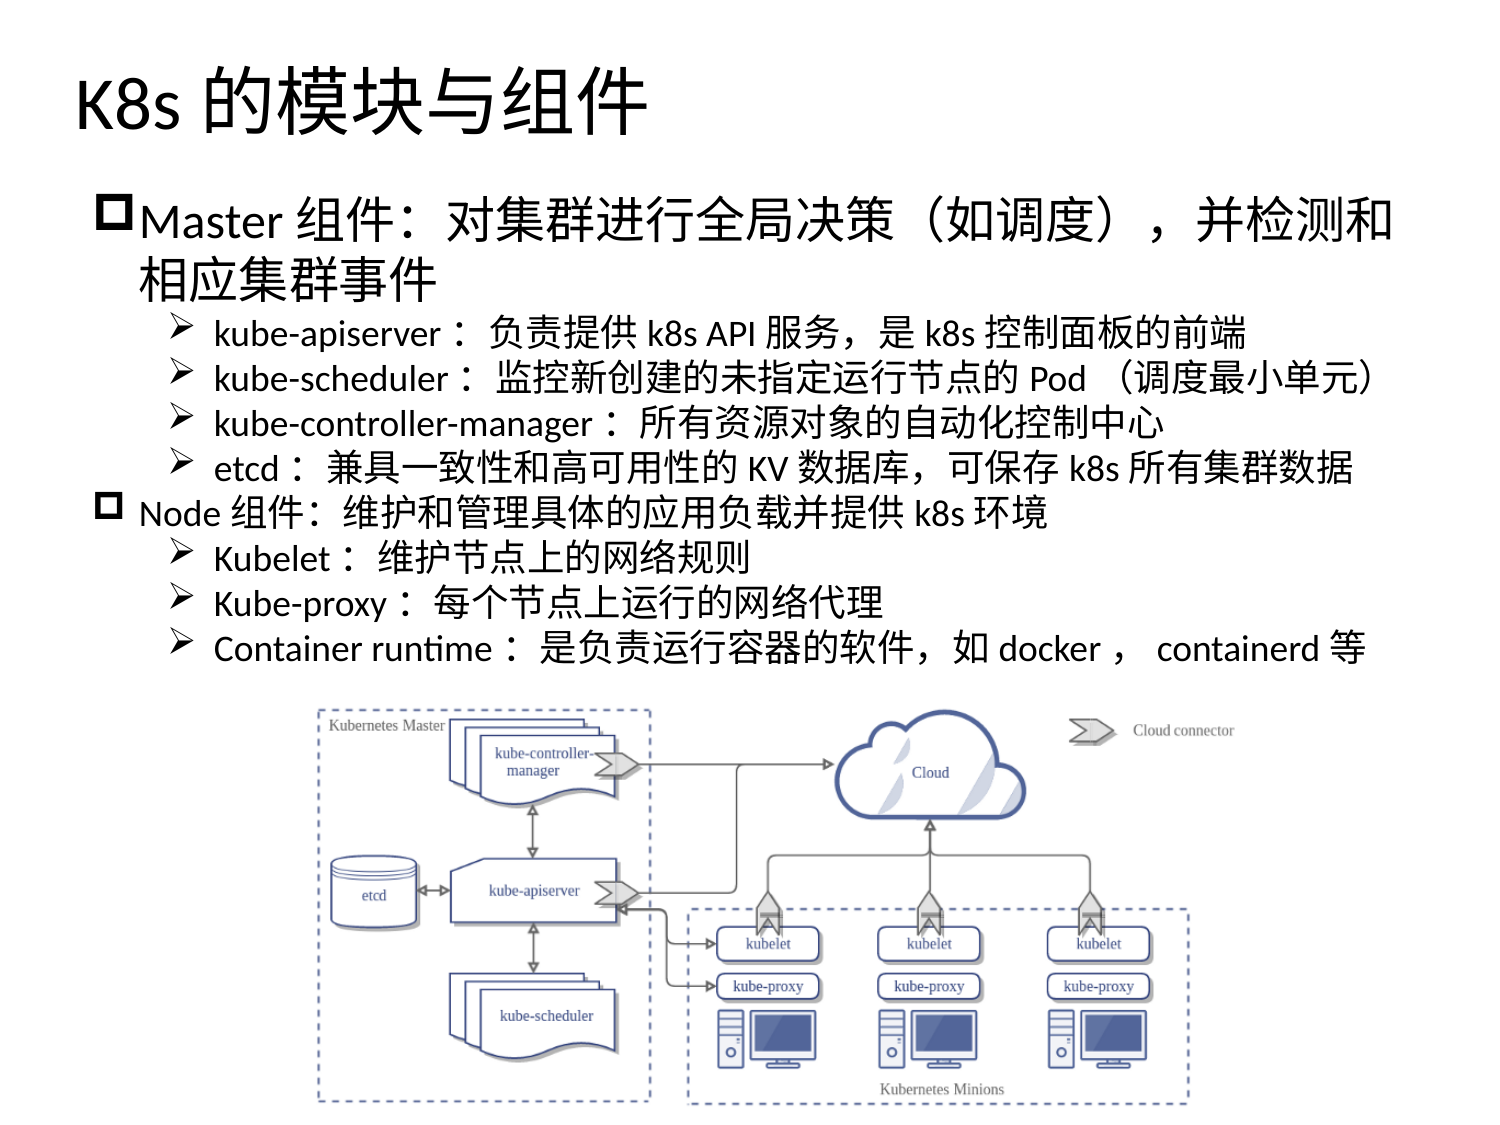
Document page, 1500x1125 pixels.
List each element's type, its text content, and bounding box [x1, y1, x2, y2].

text_box K8s的模块与组件 [61, 47, 817, 153]
text_box Master组件：对集群进行全局决策（如调度），并检测和相应集群事件 kube-apiserver：负责提供k8s API服务，是k8s控制面板的前端 kube-scheduler：监控新创建的未指定运行节点的Pod（调度最小单元） kube-controller-manager：所有资源对象的自动化控制中心 etcd：兼具一致性和高可用性的KV数据库，可保存k8s所有集群数据 Node组件：维护和管理具体的应用负载并提供k8s环境 Kubelet：维护节点上的网络规则 Kube-proxy：每个节点上运行的网络代理 Container runtime：是负责运行容器的软件，如docker，containerd等 [77, 181, 1423, 676]
picture [301, 677, 1262, 1125]
